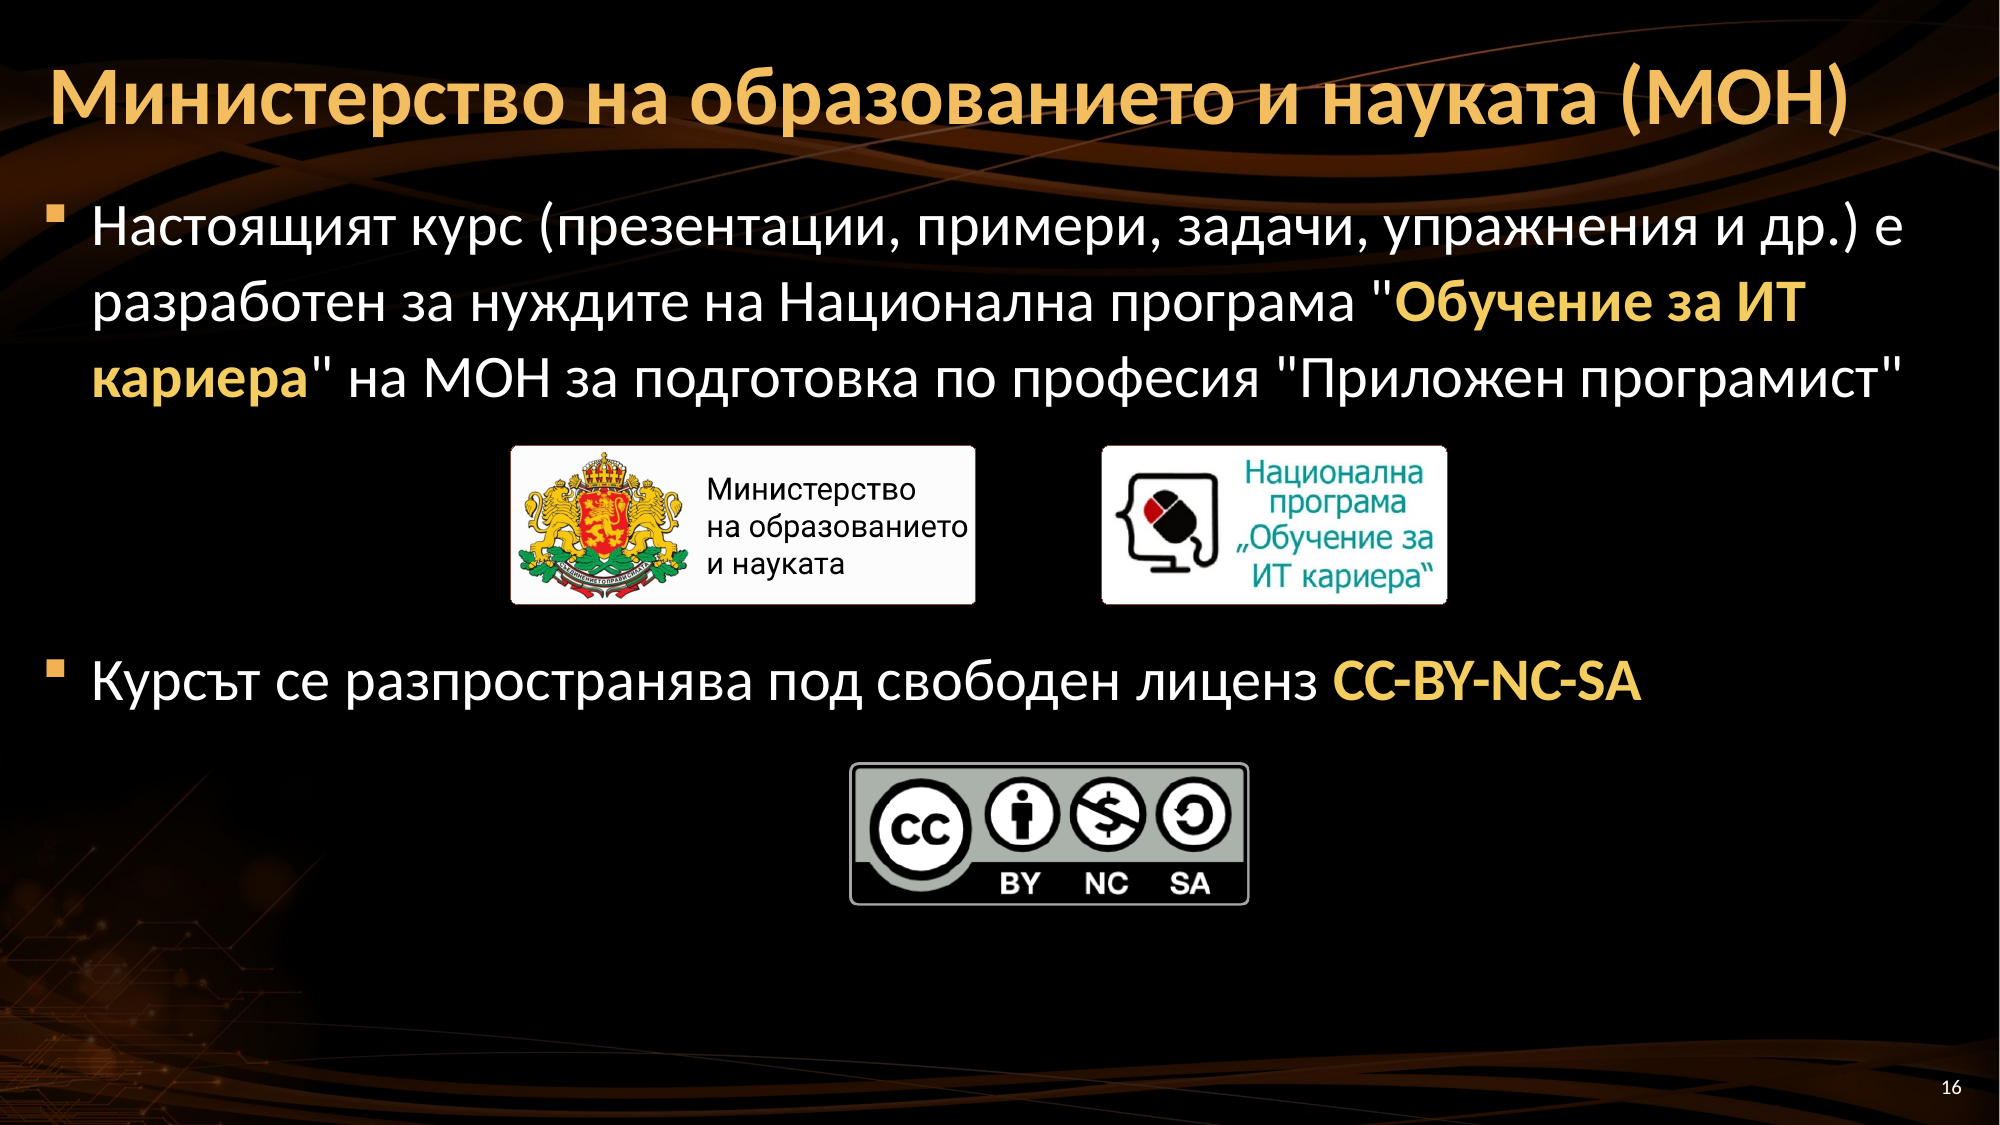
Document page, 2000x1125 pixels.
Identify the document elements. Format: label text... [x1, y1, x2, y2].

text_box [510, 445, 1448, 605]
title Министерство на образованието и науката (МОН) [30, 6, 1975, 189]
picture [0, 0, 2000, 1125]
slide_number 16 [1897, 1070, 1968, 1103]
list Настоящият курс (презентации, примери, задачи, упражнения и др.) е разработен за нуждите на Национална програма "Обучение за ИТ кариера" на МОН за подготовка по професия "Приложен програмист" Курсът се разпространява под свободен лиценз CC-BY-NC-SA [23, 174, 1975, 1103]
